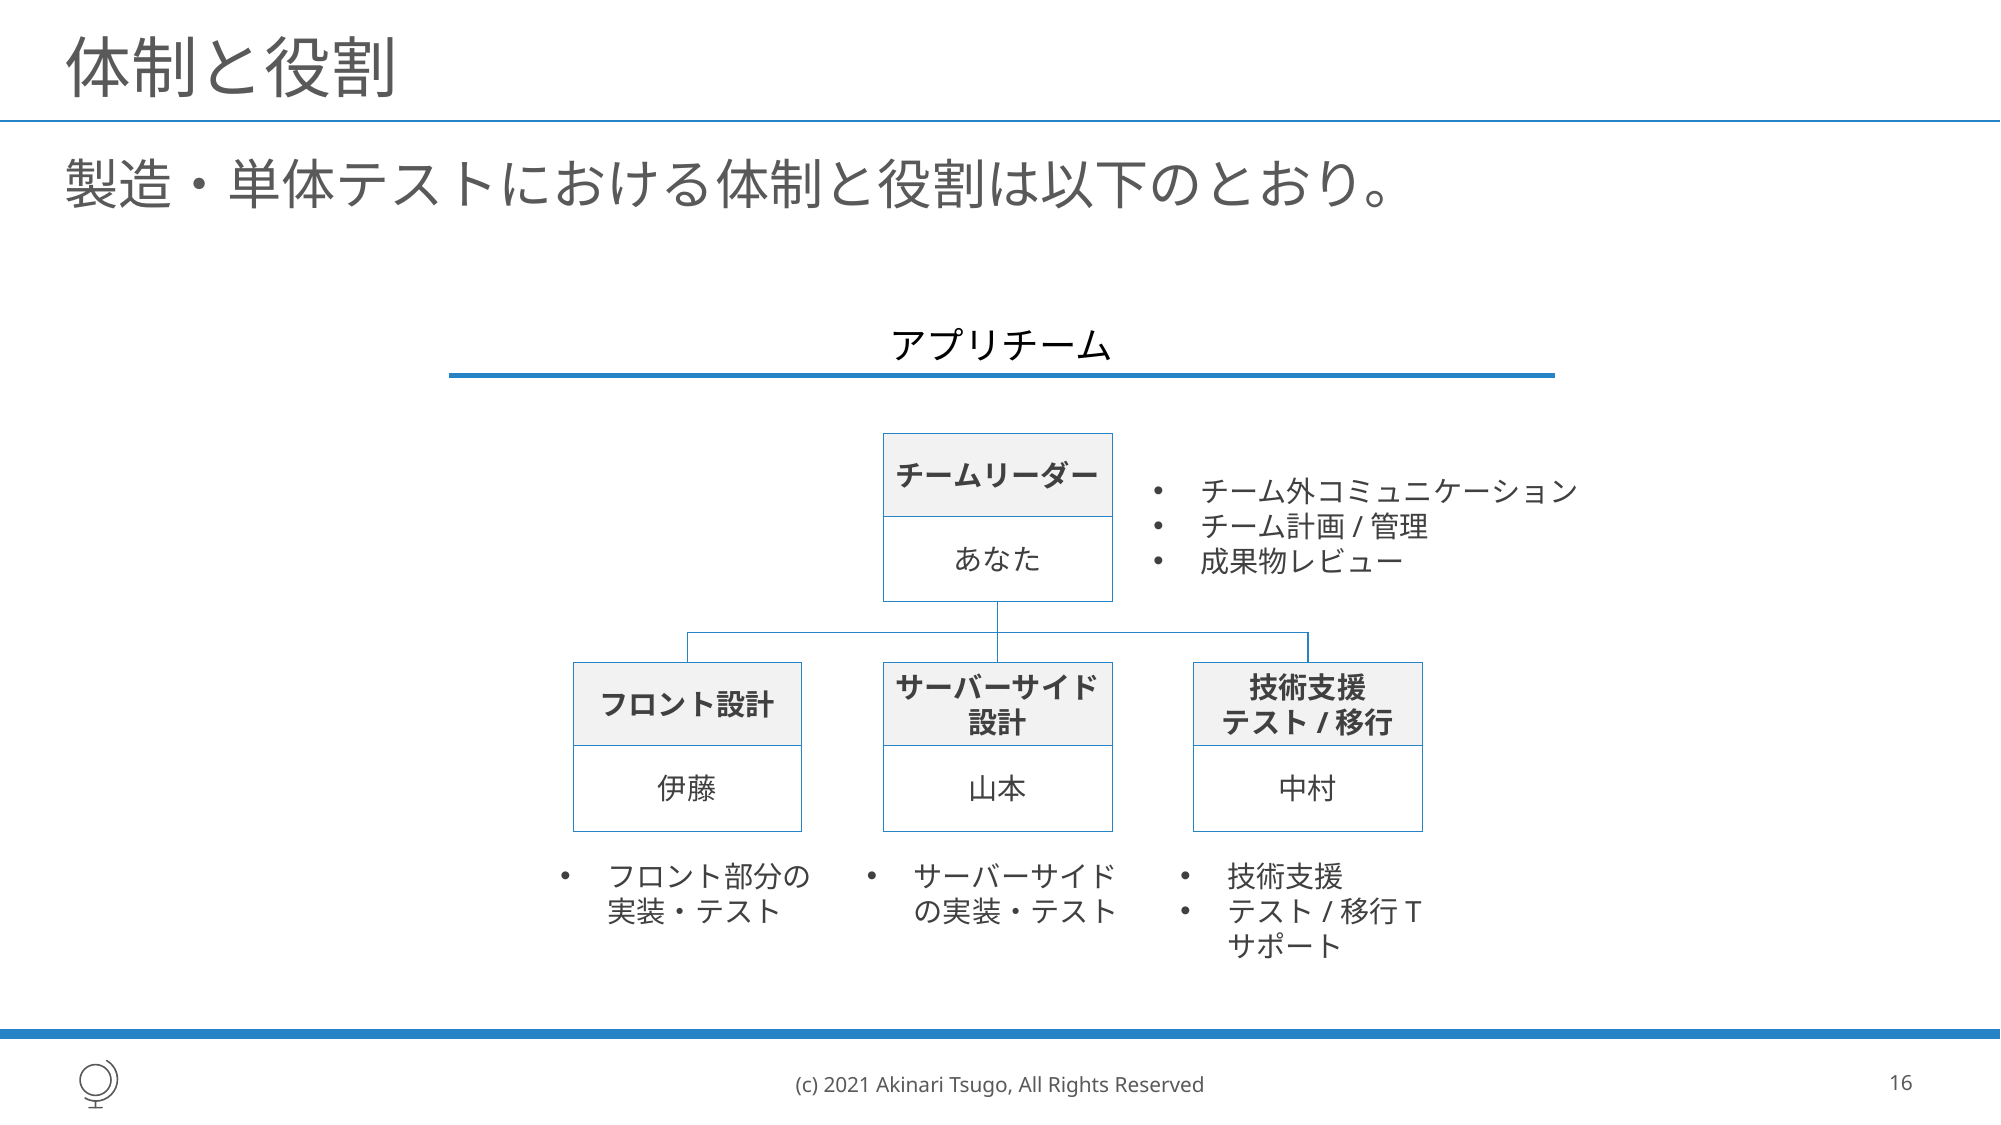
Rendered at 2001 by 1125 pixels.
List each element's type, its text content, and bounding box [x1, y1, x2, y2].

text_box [1122, 476, 1184, 788]
text_box チームリーダー [882, 432, 1113, 515]
text_box アプリチーム [522, 314, 1480, 373]
text_box あなた [882, 515, 1113, 603]
text_box チーム外コミュニケーション チーム計画/管理 成果物レビュー [1135, 460, 1608, 578]
text_box フロント設計 [572, 662, 802, 744]
text_box 技術支援 テスト/移行 [1193, 662, 1423, 744]
list 製造・単体テストにおける体制と役割は以下のとおり。 [49, 150, 1951, 260]
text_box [811, 476, 873, 788]
text_box フロント部分の実装・テスト [542, 845, 841, 963]
text_box サーバーサイド 設計 [882, 662, 1113, 744]
text_box 山本 [882, 744, 1113, 832]
text_box 技術支援 テスト/移行Tサポート [1162, 845, 1461, 963]
text_box 中村 [1193, 744, 1423, 832]
text_box 伊藤 [572, 744, 802, 832]
title 体制と役割 [49, 8, 1951, 113]
text_box サーバーサイドの実装・テスト [848, 845, 1148, 963]
